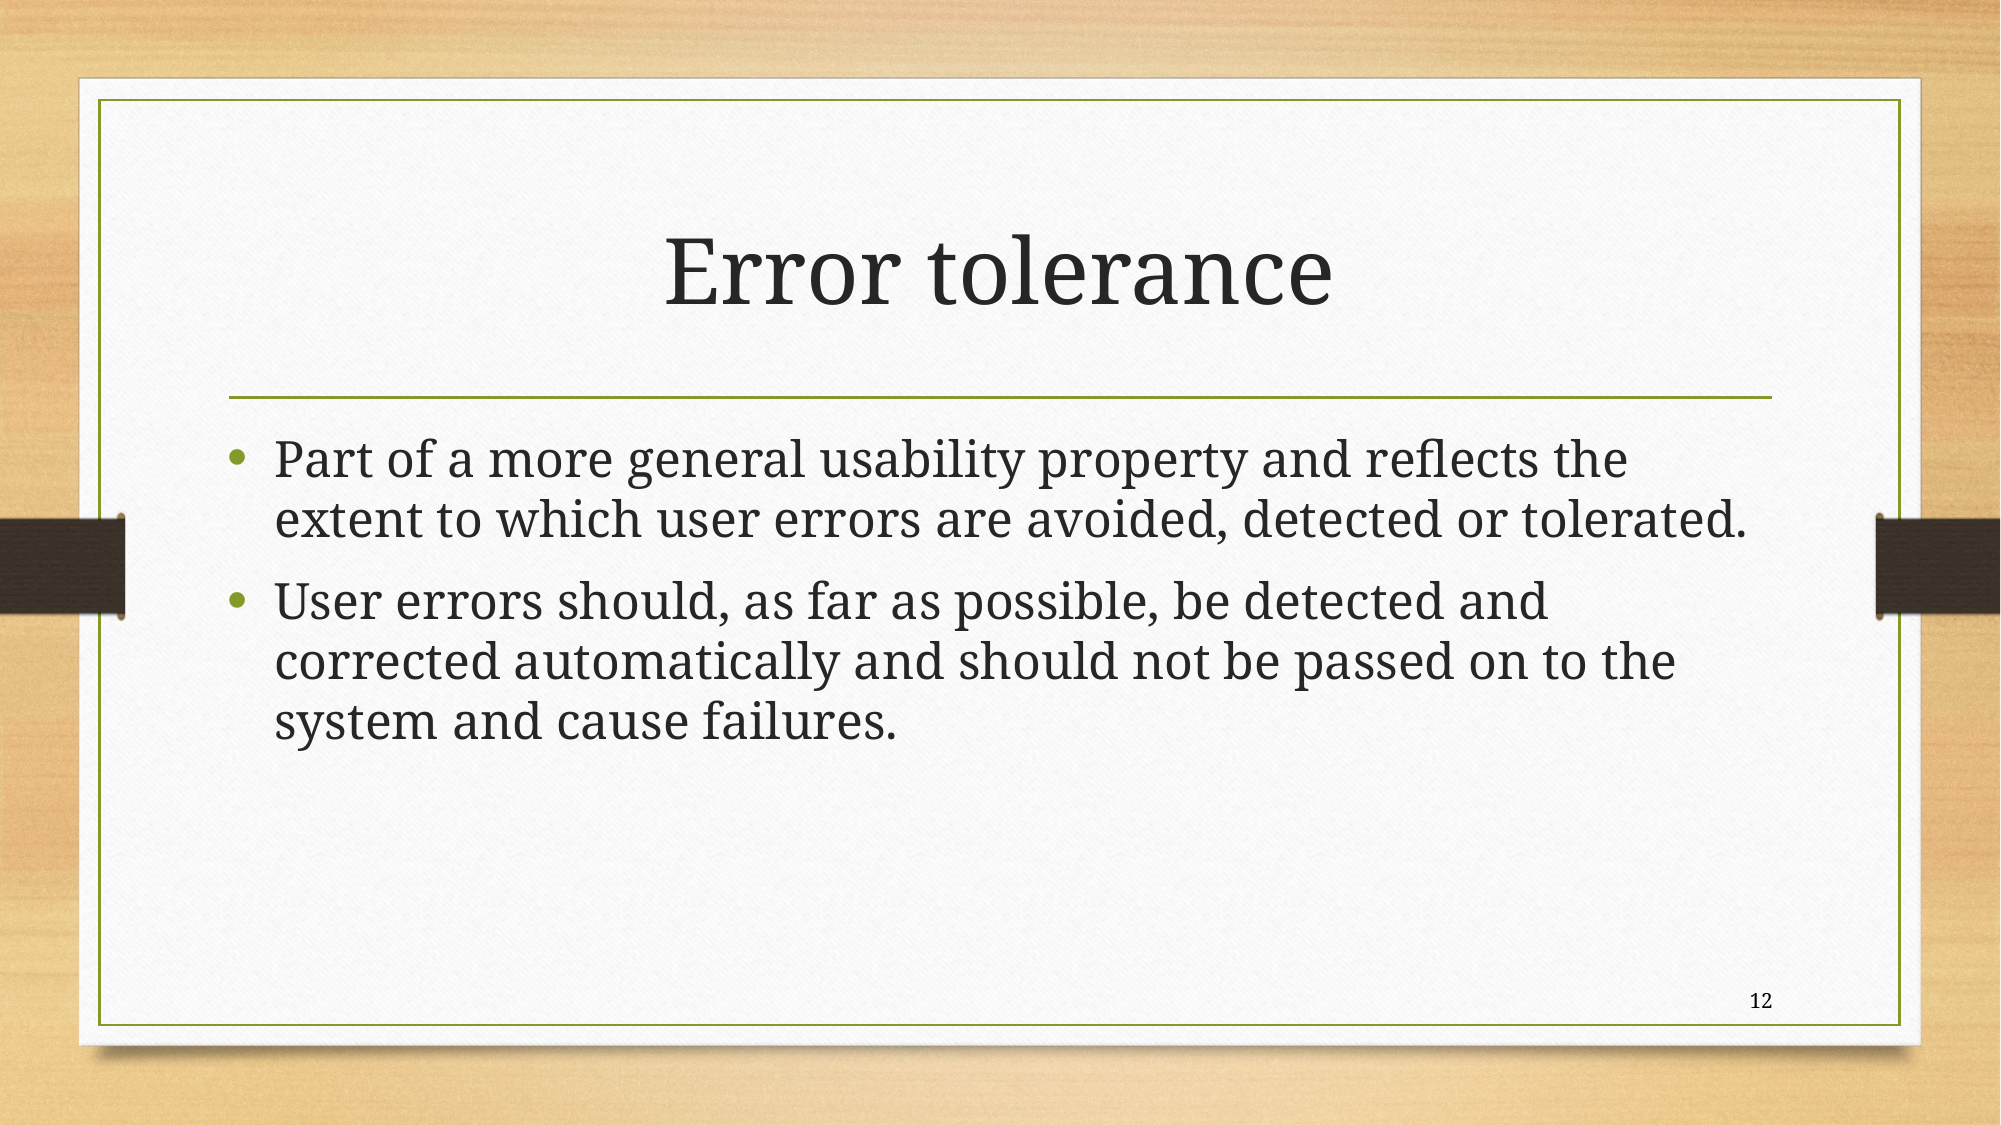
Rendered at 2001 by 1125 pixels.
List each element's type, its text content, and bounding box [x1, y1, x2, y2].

list Part of a more general usability property and reflects the extent to which user errors are avoided, detected or tolerated. User errors should, as far as possible, be detected and corrected automatically and should not be passed on to the system and cause failures. [212, 419, 1788, 964]
slide_number 12 [1698, 979, 1788, 1025]
title Error tolerance [212, 161, 1788, 375]
picture [0, 0, 2001, 1125]
